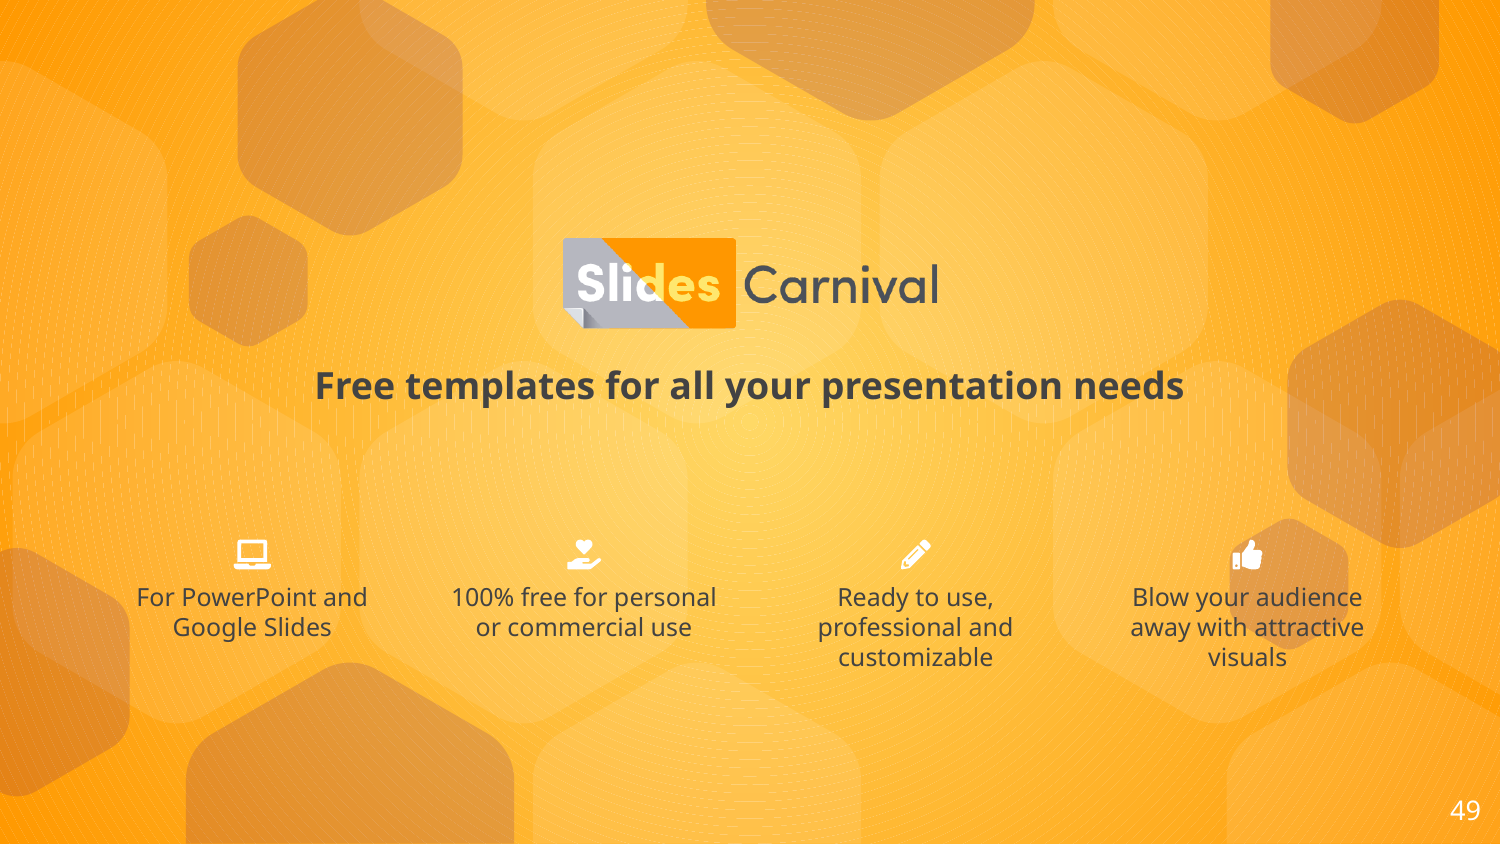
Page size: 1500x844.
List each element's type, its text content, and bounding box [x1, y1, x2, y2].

slide_number 49 [1391, 779, 1482, 844]
text_box Free templates for all your presentation needs [181, 362, 1319, 407]
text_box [113, 539, 1387, 687]
picture [561, 237, 939, 329]
